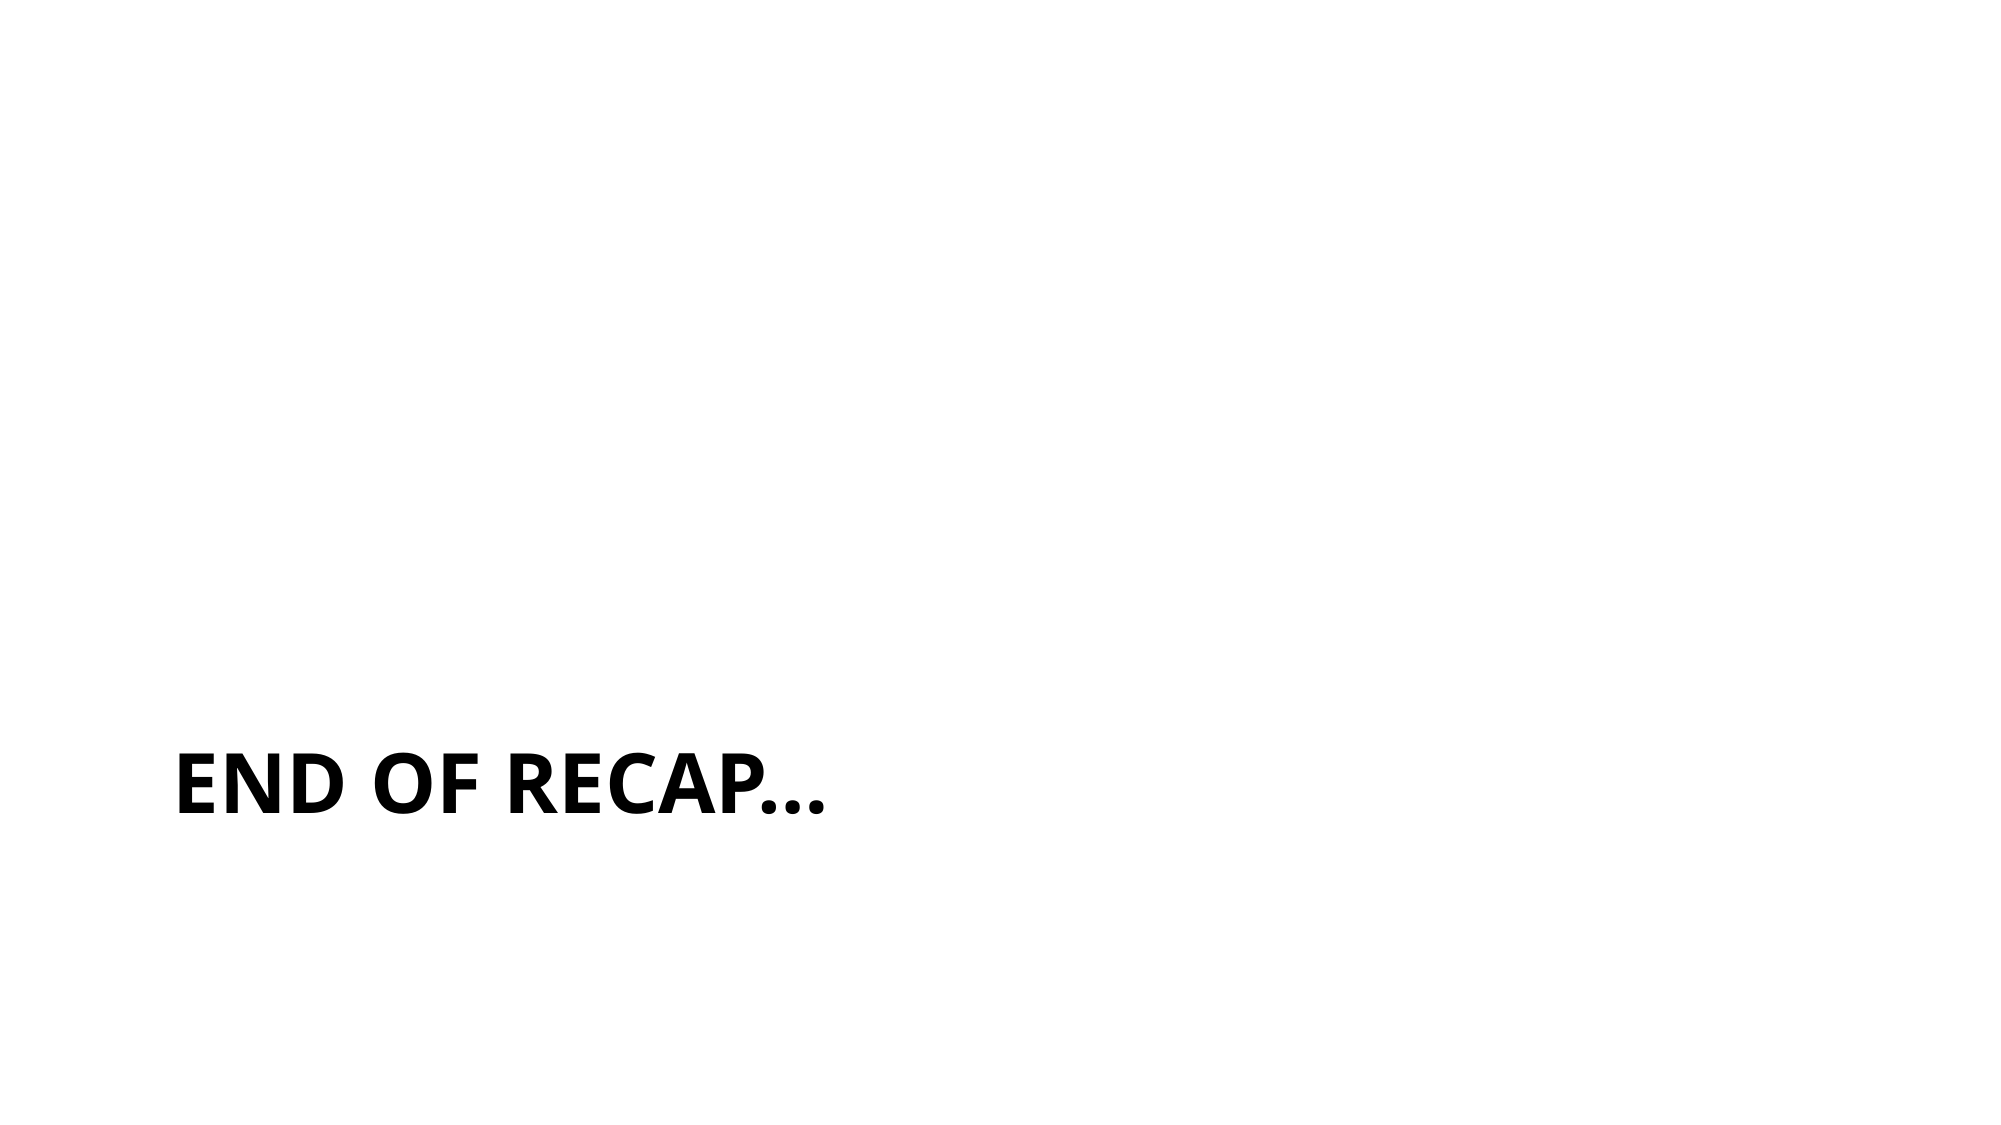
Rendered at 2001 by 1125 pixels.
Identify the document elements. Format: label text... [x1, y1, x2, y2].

title End of recap… [157, 722, 1858, 947]
